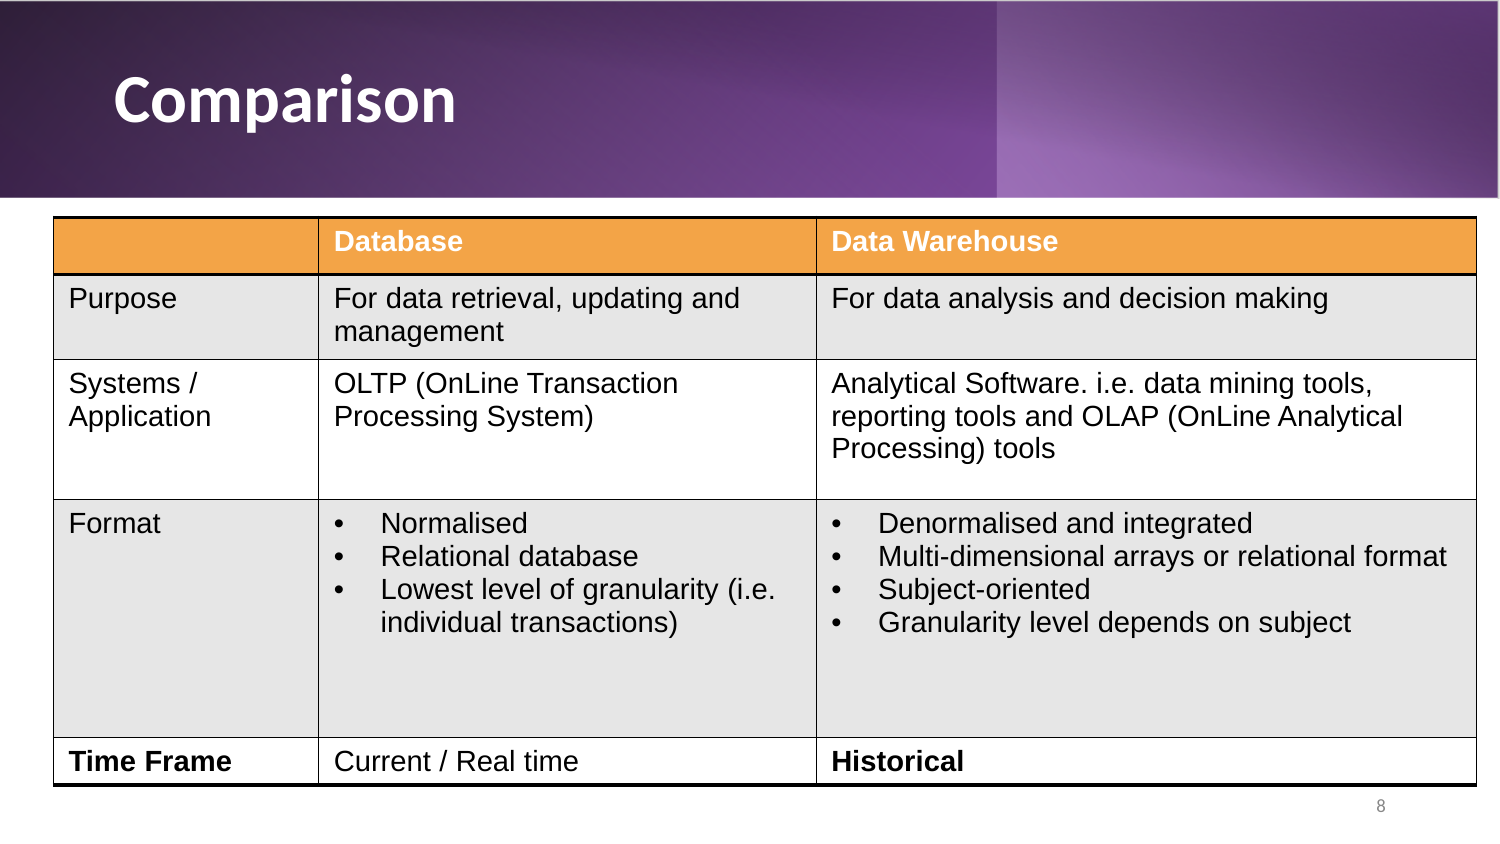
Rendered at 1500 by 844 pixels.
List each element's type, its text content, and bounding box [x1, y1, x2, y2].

table_cell Systems / Application [54, 360, 318, 499]
table_cell Normalised Relational database Lowest level of granularity (i.e. individual transactions) [319, 500, 816, 737]
table_cell Format [54, 500, 318, 737]
table_header [54, 219, 318, 273]
table_cell For data retrieval, updating and management [319, 276, 816, 359]
table_cell For data analysis and decision making [817, 276, 1476, 359]
table_cell Current / Real time [319, 738, 816, 783]
table_cell Time Frame [54, 738, 318, 783]
table_cell Denormalised and integrated Multi-dimensional arrays or relational format Subject-oriented Granularity level depends on subject [817, 500, 1476, 737]
table_header Data Warehouse [817, 219, 1476, 273]
table_header Database [319, 219, 816, 273]
table_cell Purpose [54, 276, 318, 359]
table_cell OLTP (OnLine Transaction Processing System) [319, 360, 816, 499]
slide_number ‹#› [1059, 787, 1397, 827]
table_cell Historical [817, 738, 1476, 783]
table_cell Analytical Software. i.e. data mining tools, reporting tools and OLAP (OnLine Analytical Processing) tools [817, 360, 1476, 499]
picture [0, 0, 1500, 199]
